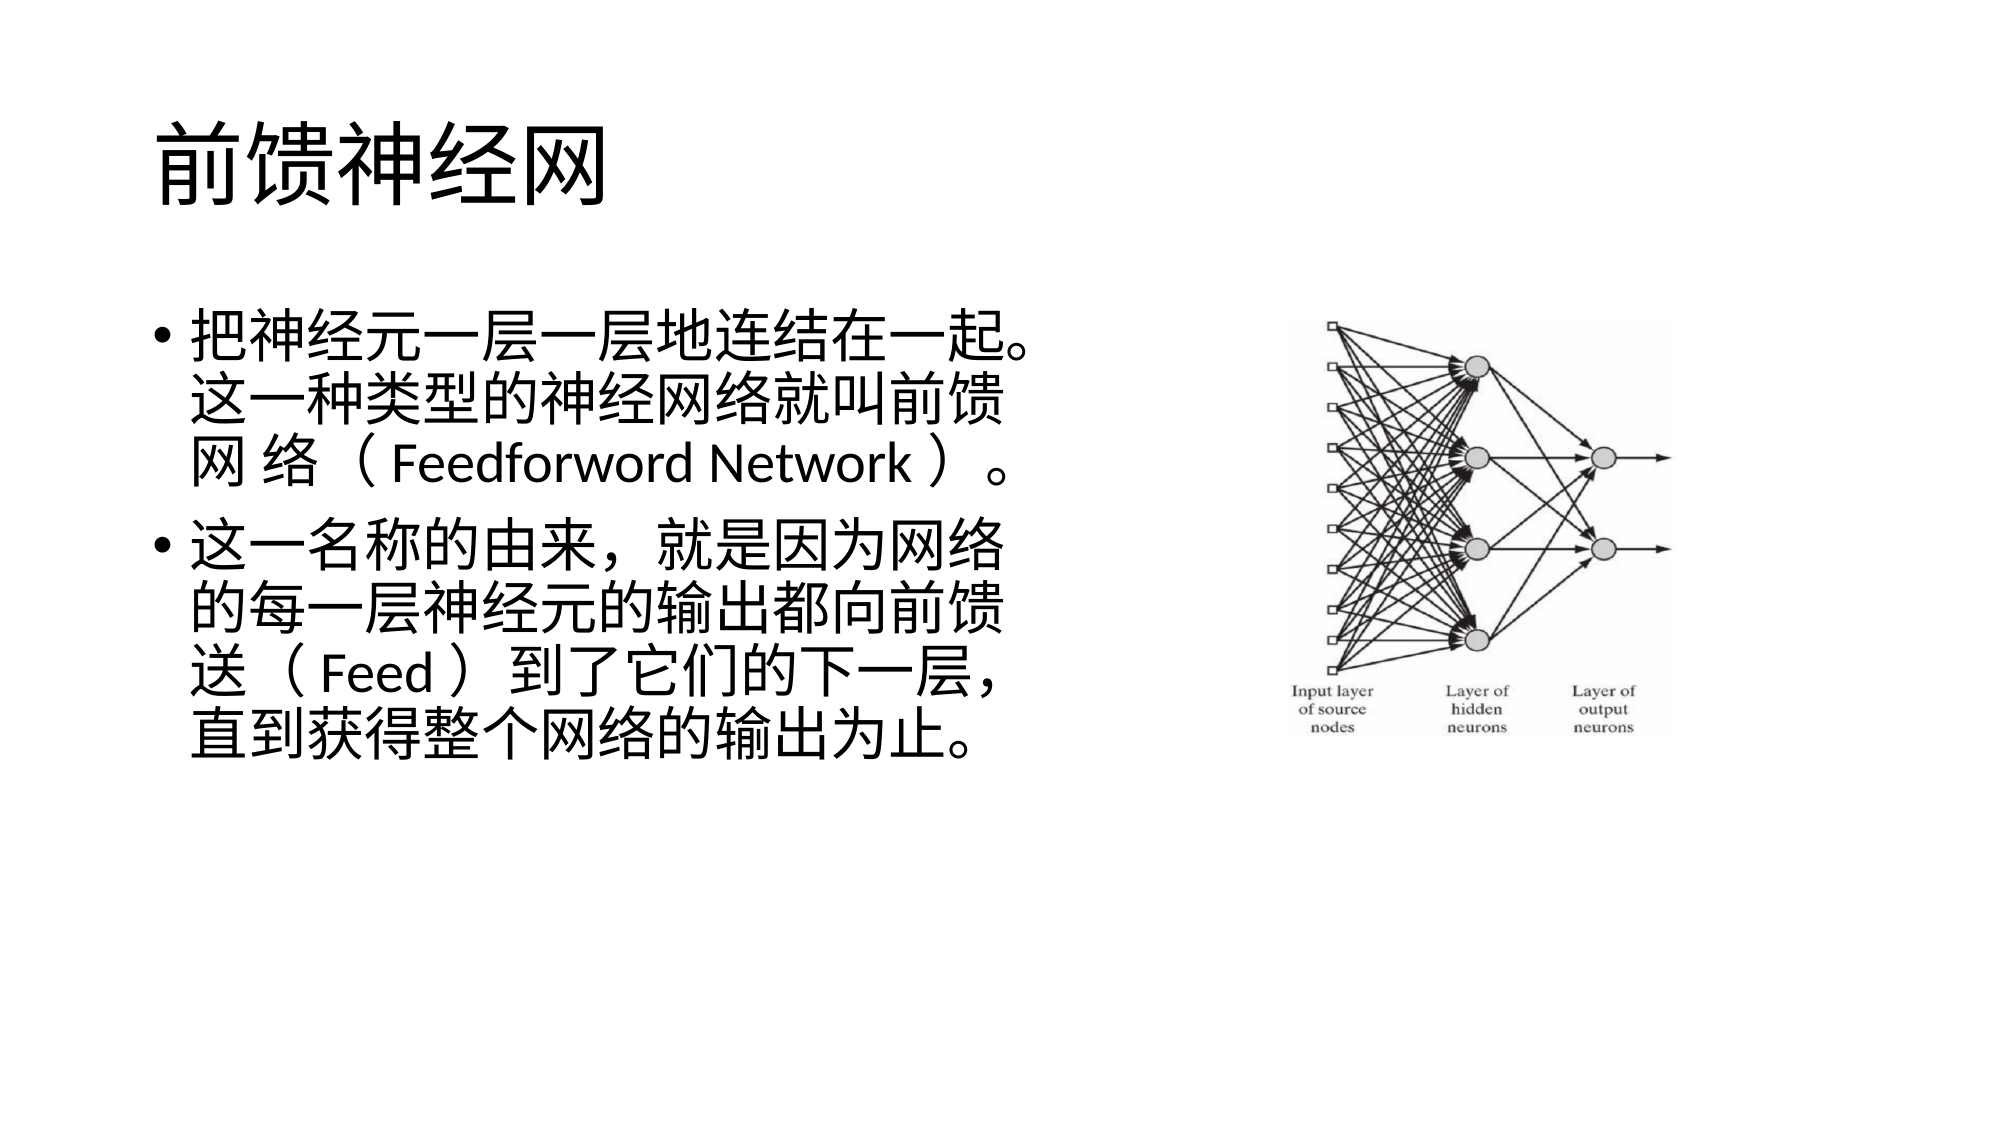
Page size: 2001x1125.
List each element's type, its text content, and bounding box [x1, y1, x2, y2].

picture [1254, 299, 1732, 780]
list 把神经元一层一层地连结在一起。这一种类型的神经网络就叫前馈网 络（Feedforword Network）。 这一名称的由来，就是因为网络的每一层神经元的输出都向前馈送（Feed）到了它们的下一层，直到获得整个网络的输出为止。 [137, 299, 1036, 1109]
title 前馈神经网 [137, 59, 1863, 278]
